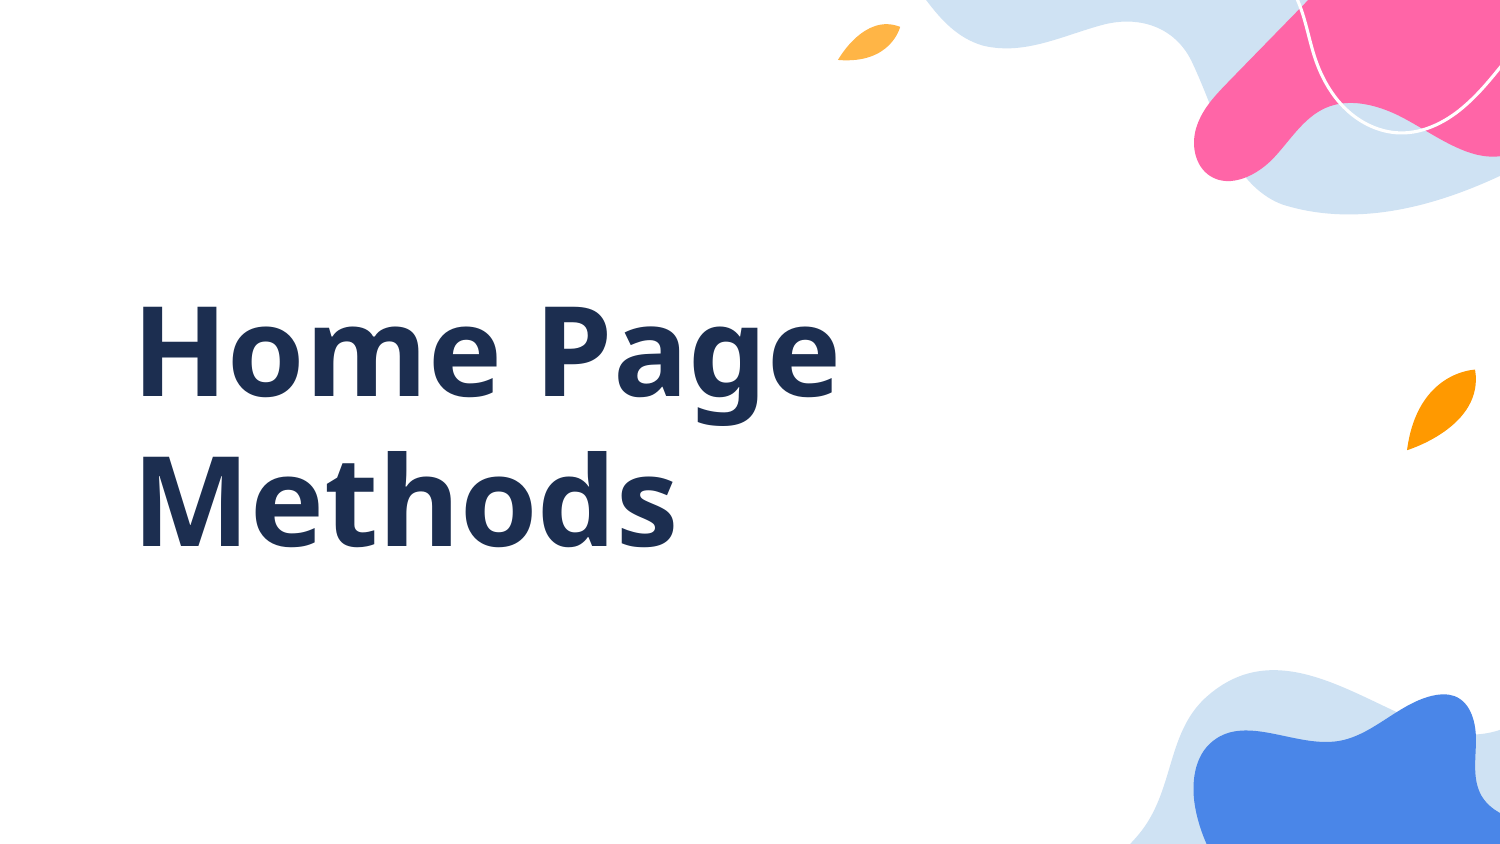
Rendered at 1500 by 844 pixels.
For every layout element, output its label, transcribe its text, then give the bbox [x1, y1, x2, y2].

title Home Page Methods [117, 214, 1162, 630]
